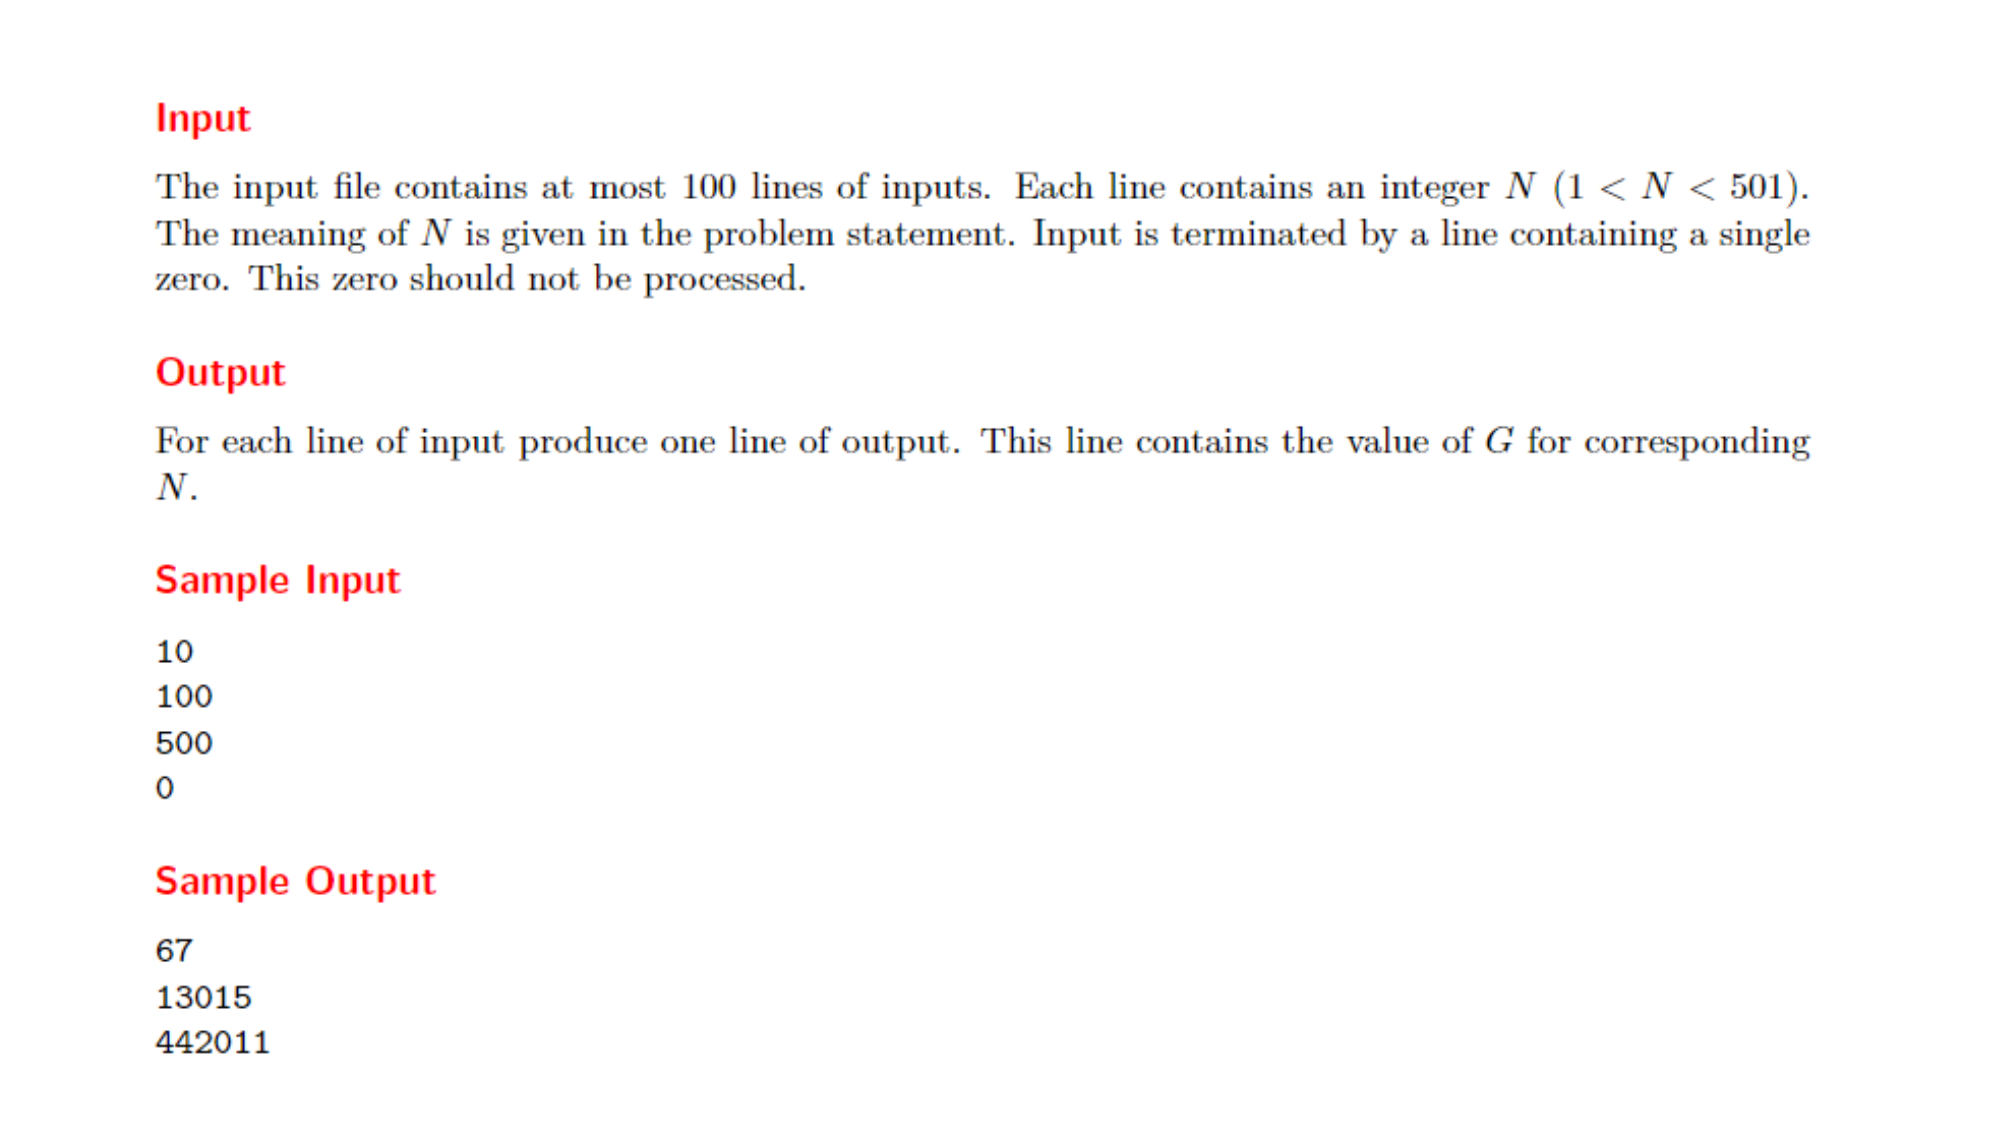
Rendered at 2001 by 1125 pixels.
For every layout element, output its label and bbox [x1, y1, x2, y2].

picture [117, 83, 1844, 1076]
